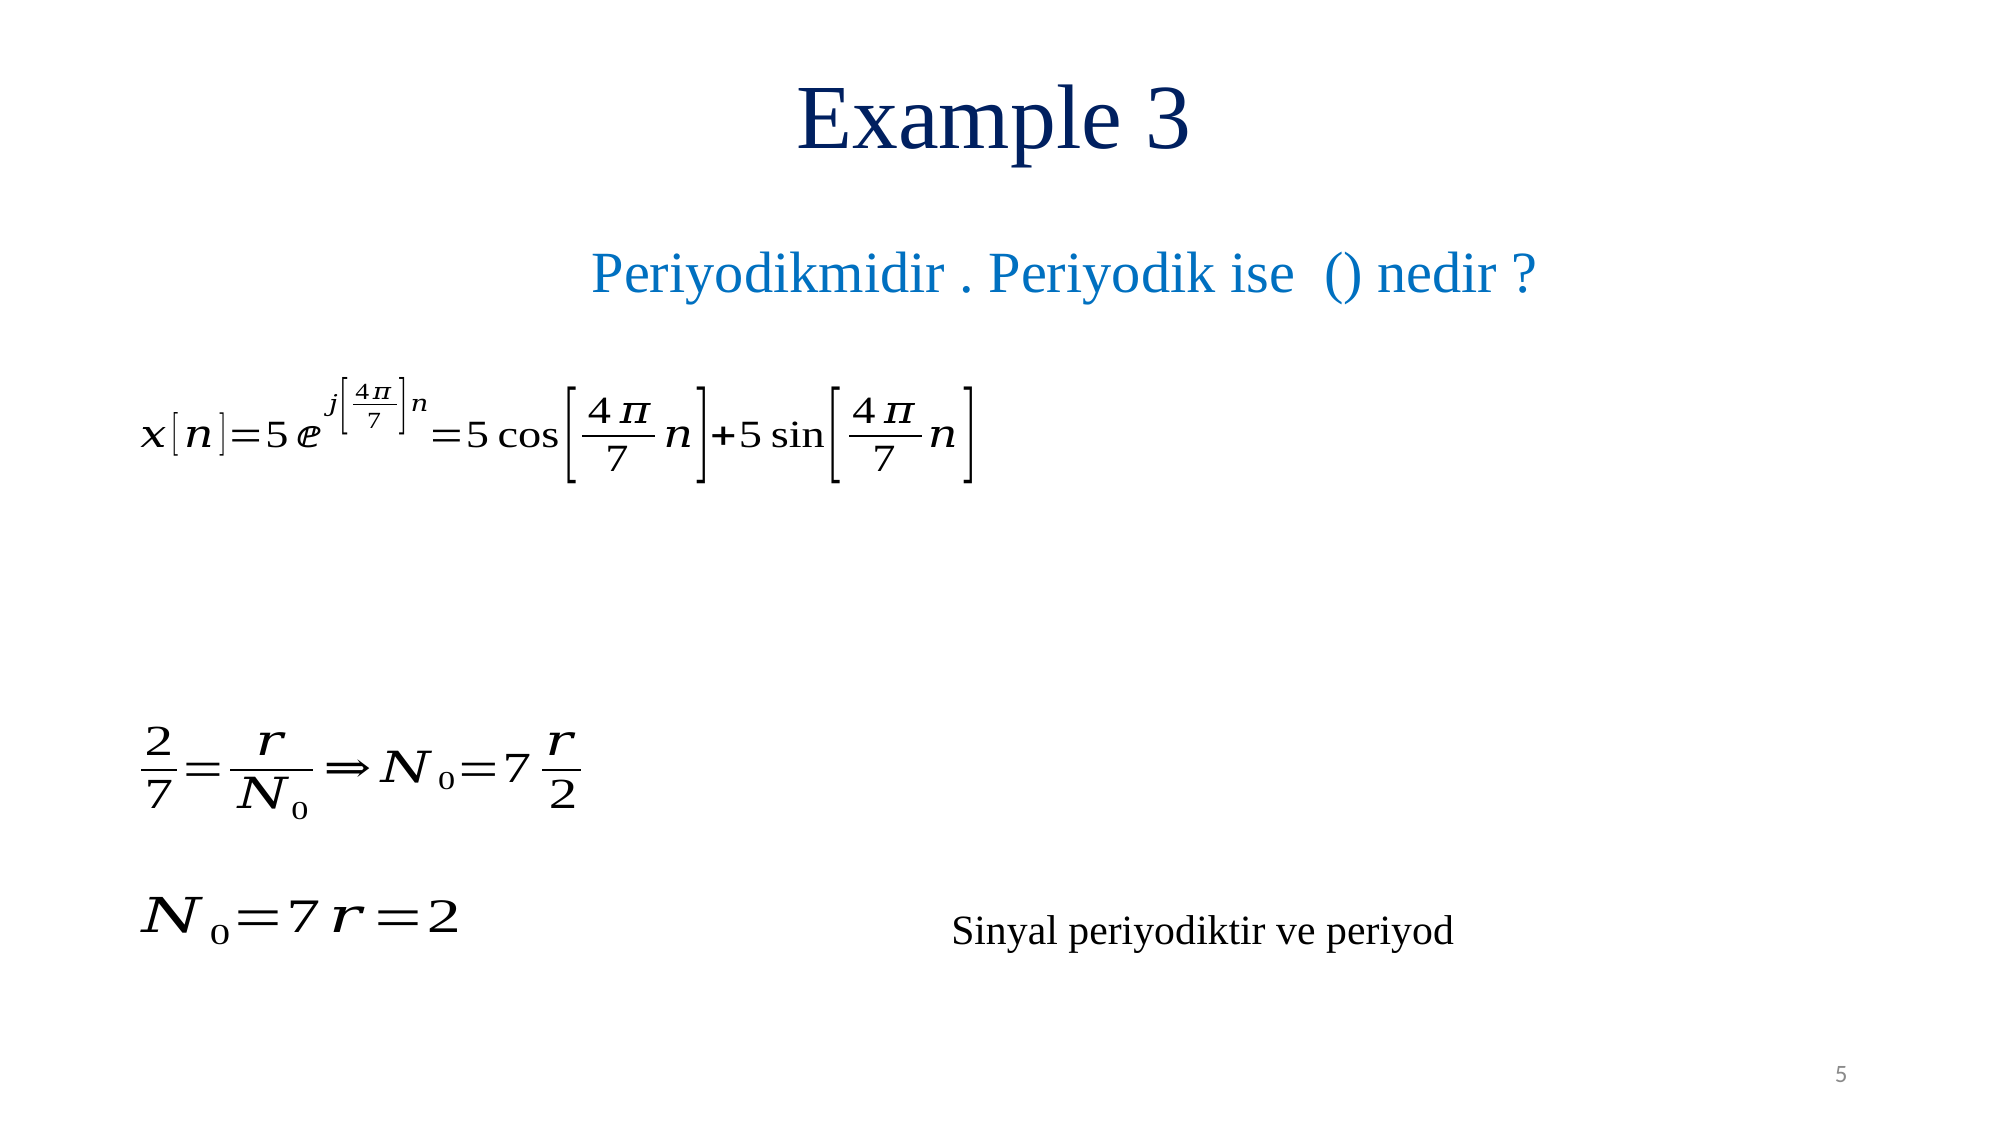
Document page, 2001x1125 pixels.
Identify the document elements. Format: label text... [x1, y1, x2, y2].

slide_number 5 [1412, 1042, 1863, 1103]
title Example 3 [137, 59, 1863, 178]
